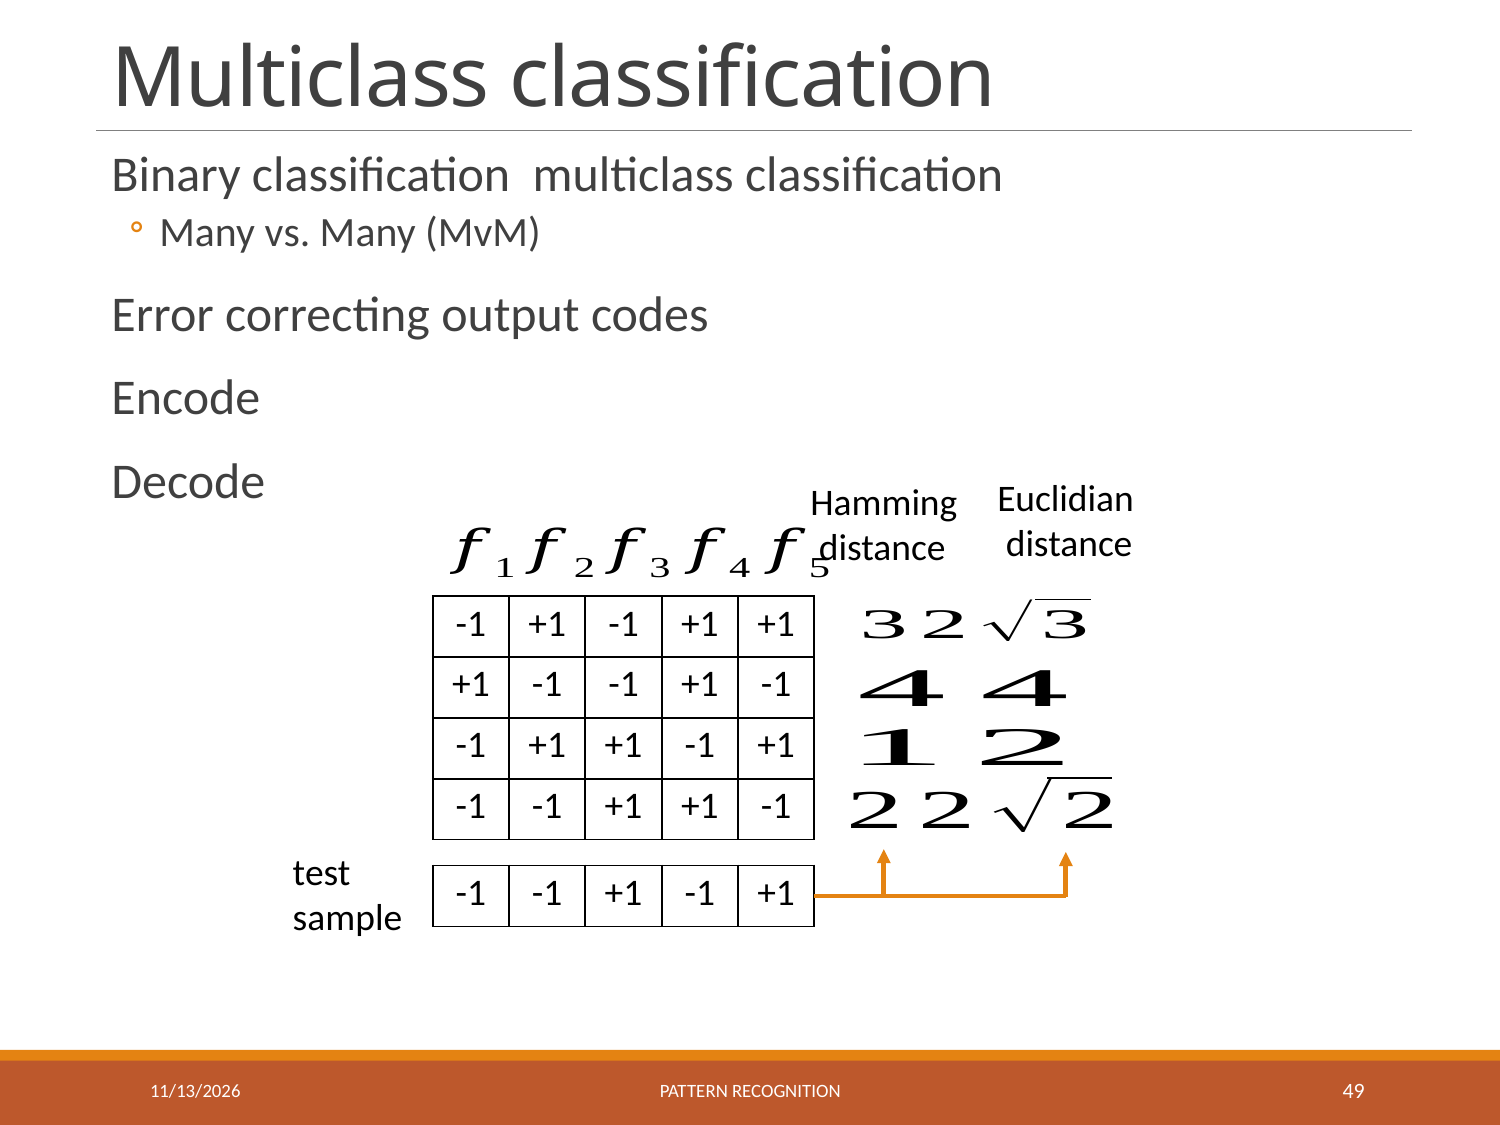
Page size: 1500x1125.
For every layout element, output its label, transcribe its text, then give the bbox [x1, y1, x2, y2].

slide_number 49 [1218, 1059, 1380, 1120]
table_cell -1 [434, 719, 508, 778]
text_box test sample [277, 840, 447, 946]
text_box Euclidian distance [982, 466, 1149, 572]
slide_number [135, 1059, 440, 1120]
table_cell +1 [663, 658, 737, 717]
table_header -1 [434, 597, 508, 656]
footer Pattern recognition [453, 1059, 1047, 1120]
table_cell -1 [663, 719, 737, 778]
title Multiclass classification [96, 19, 1413, 131]
table_cell +1 [510, 719, 584, 778]
table_header -1 [447, 866, 508, 926]
table_cell -1 [739, 780, 813, 839]
table_cell +1 [739, 719, 813, 778]
table_cell -1 [434, 780, 508, 839]
table_cell +1 [586, 780, 661, 839]
text_box Hamming distance [795, 470, 973, 576]
table_header +1 [663, 597, 737, 656]
table_header -1 [510, 866, 584, 926]
table_cell -1 [510, 658, 584, 717]
table_header -1 [586, 597, 661, 656]
table_cell -1 [739, 658, 813, 717]
table_cell +1 [663, 780, 737, 839]
table_header +1 [739, 597, 813, 656]
table_cell +1 [434, 658, 508, 717]
table_cell +1 [586, 719, 661, 778]
table_header +1 [510, 597, 584, 656]
table_cell -1 [510, 780, 584, 839]
table_cell -1 [586, 658, 661, 717]
table_header -1 [663, 866, 737, 926]
table_header +1 [586, 866, 661, 926]
table_header +1 [739, 866, 813, 926]
